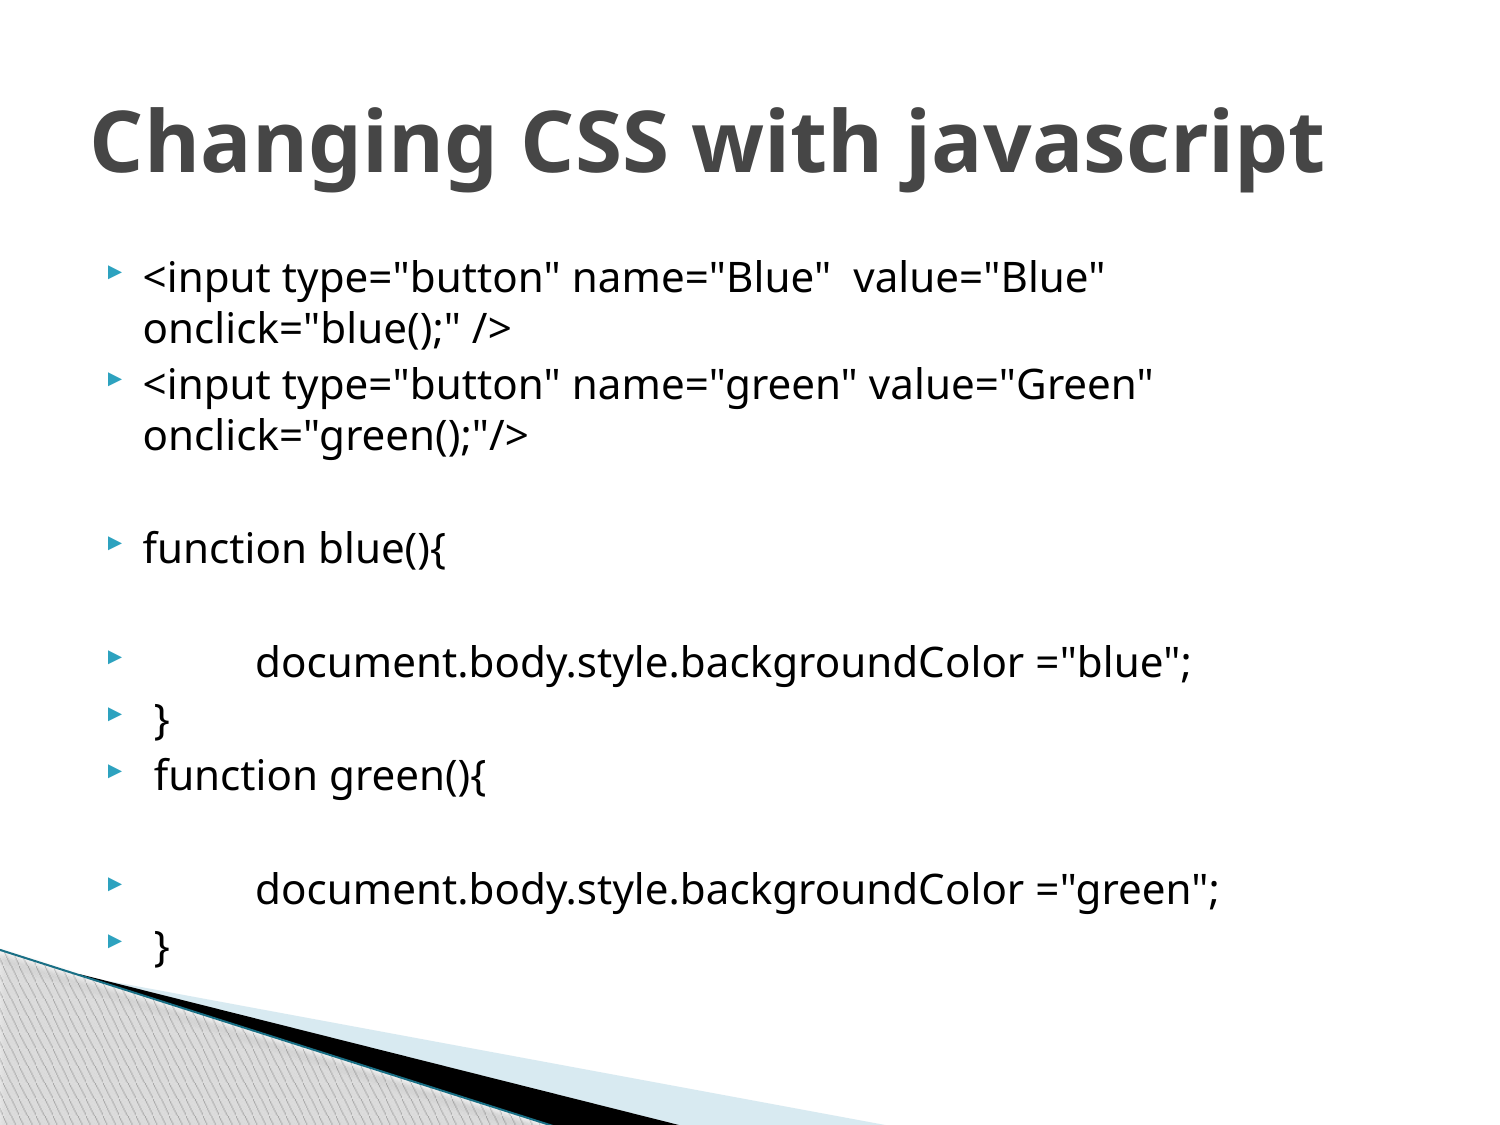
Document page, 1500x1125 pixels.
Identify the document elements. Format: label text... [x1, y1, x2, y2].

title Changing CSS with javascript [75, 45, 1425, 233]
list <input type="button" name="Blue" value="Blue" onclick="blue();" /> <input type="button" name="green" value="Green" onclick="green();"/> function blue(){ document.body.style.backgroundColor ="blue"; } function green(){ document.body.style.backgroundColor ="green"; } [75, 243, 1425, 986]
